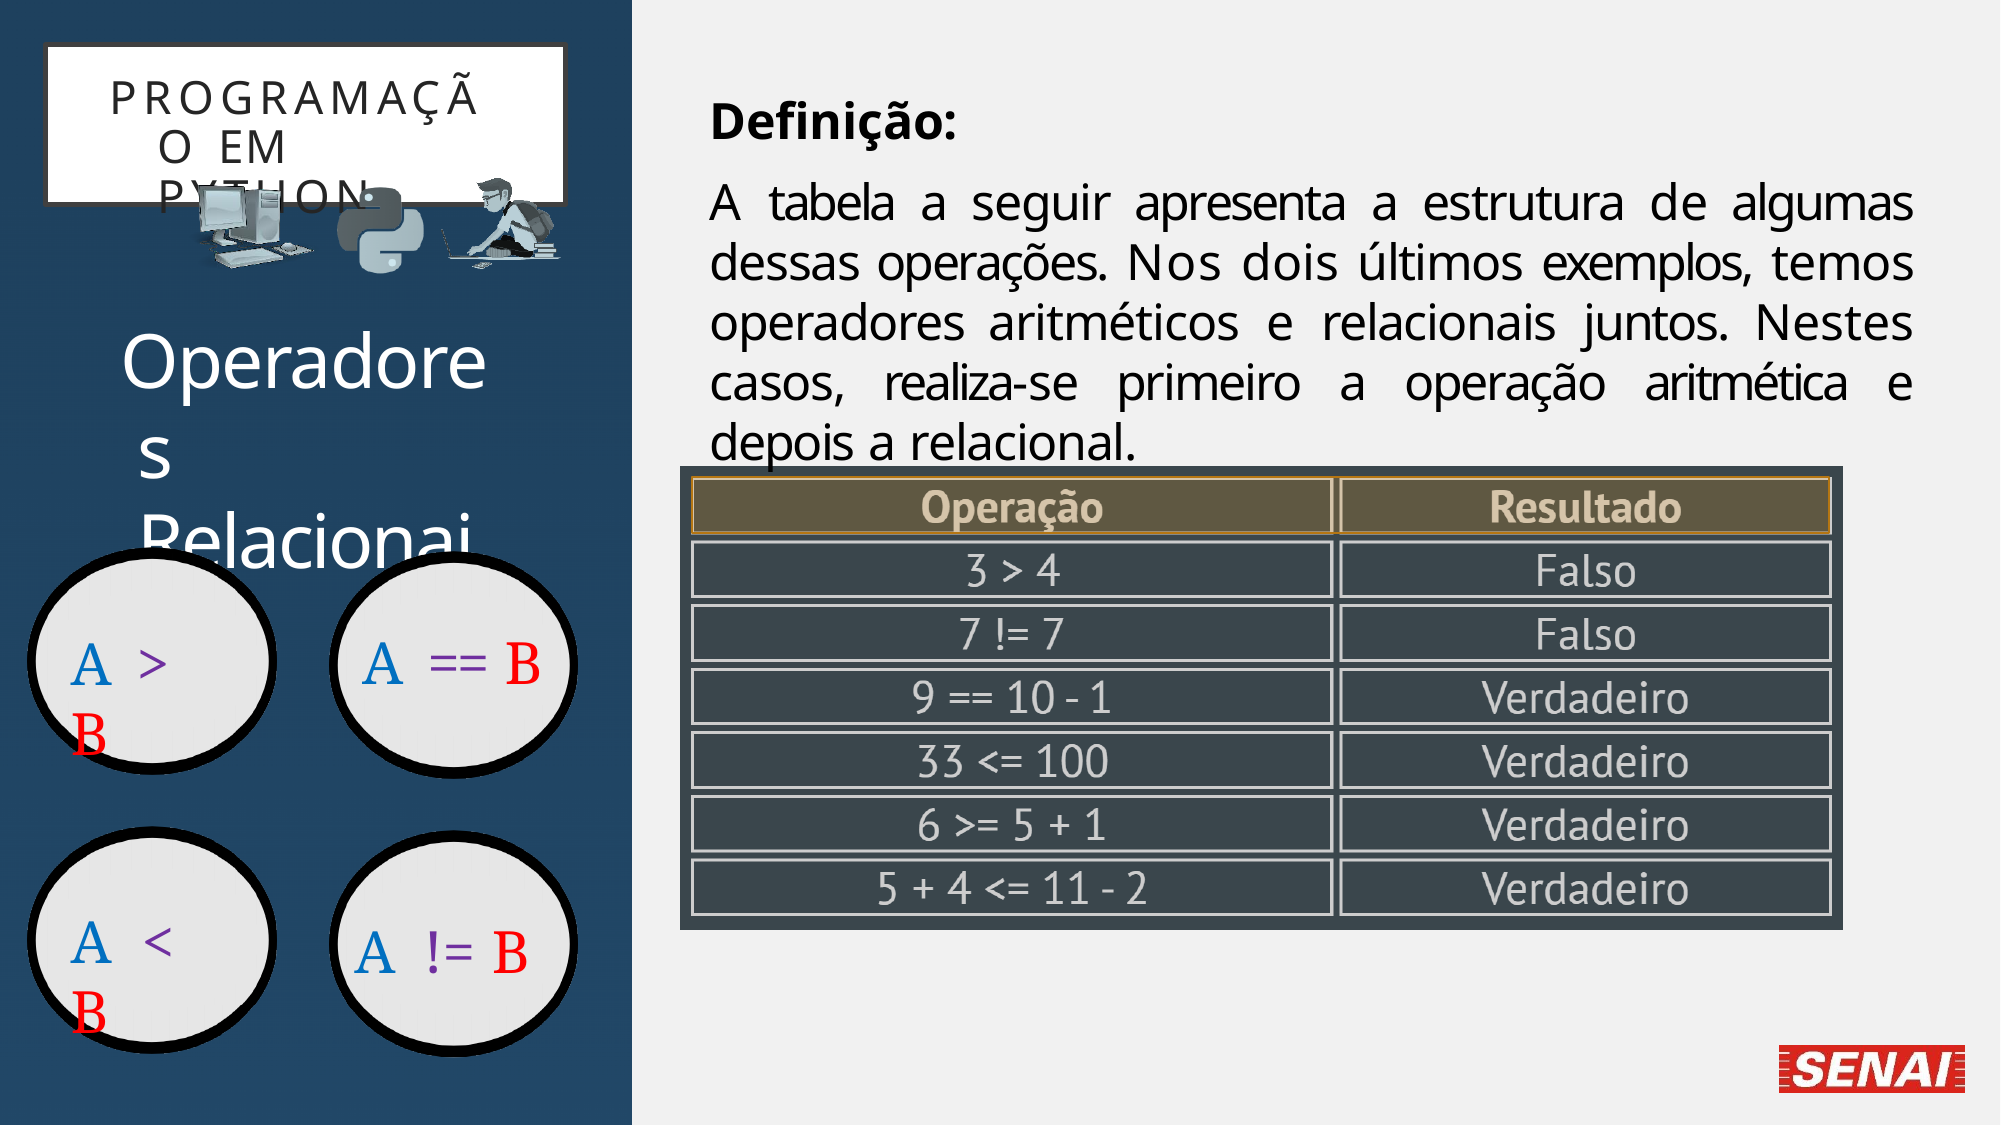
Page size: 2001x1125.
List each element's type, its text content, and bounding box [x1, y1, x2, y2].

text_box Definição: A tabela a seguir apresenta a estrutura de algumas dessas operações. Nos dois últimos exemplos, temos operadores aritméticos e relacionais juntos. Nestes casos, realiza-se primeiro a operação aritmética e depois a relacional. [707, 66, 1916, 471]
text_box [328, 505, 579, 1104]
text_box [680, 466, 1843, 930]
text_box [26, 501, 277, 1100]
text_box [189, 178, 563, 276]
picture [1778, 1045, 1965, 1094]
text_box PROGRAMAÇÃO EM PYTHON [107, 65, 499, 223]
picture [0, 0, 632, 1125]
text_box Operadores Relacionais [118, 310, 493, 673]
